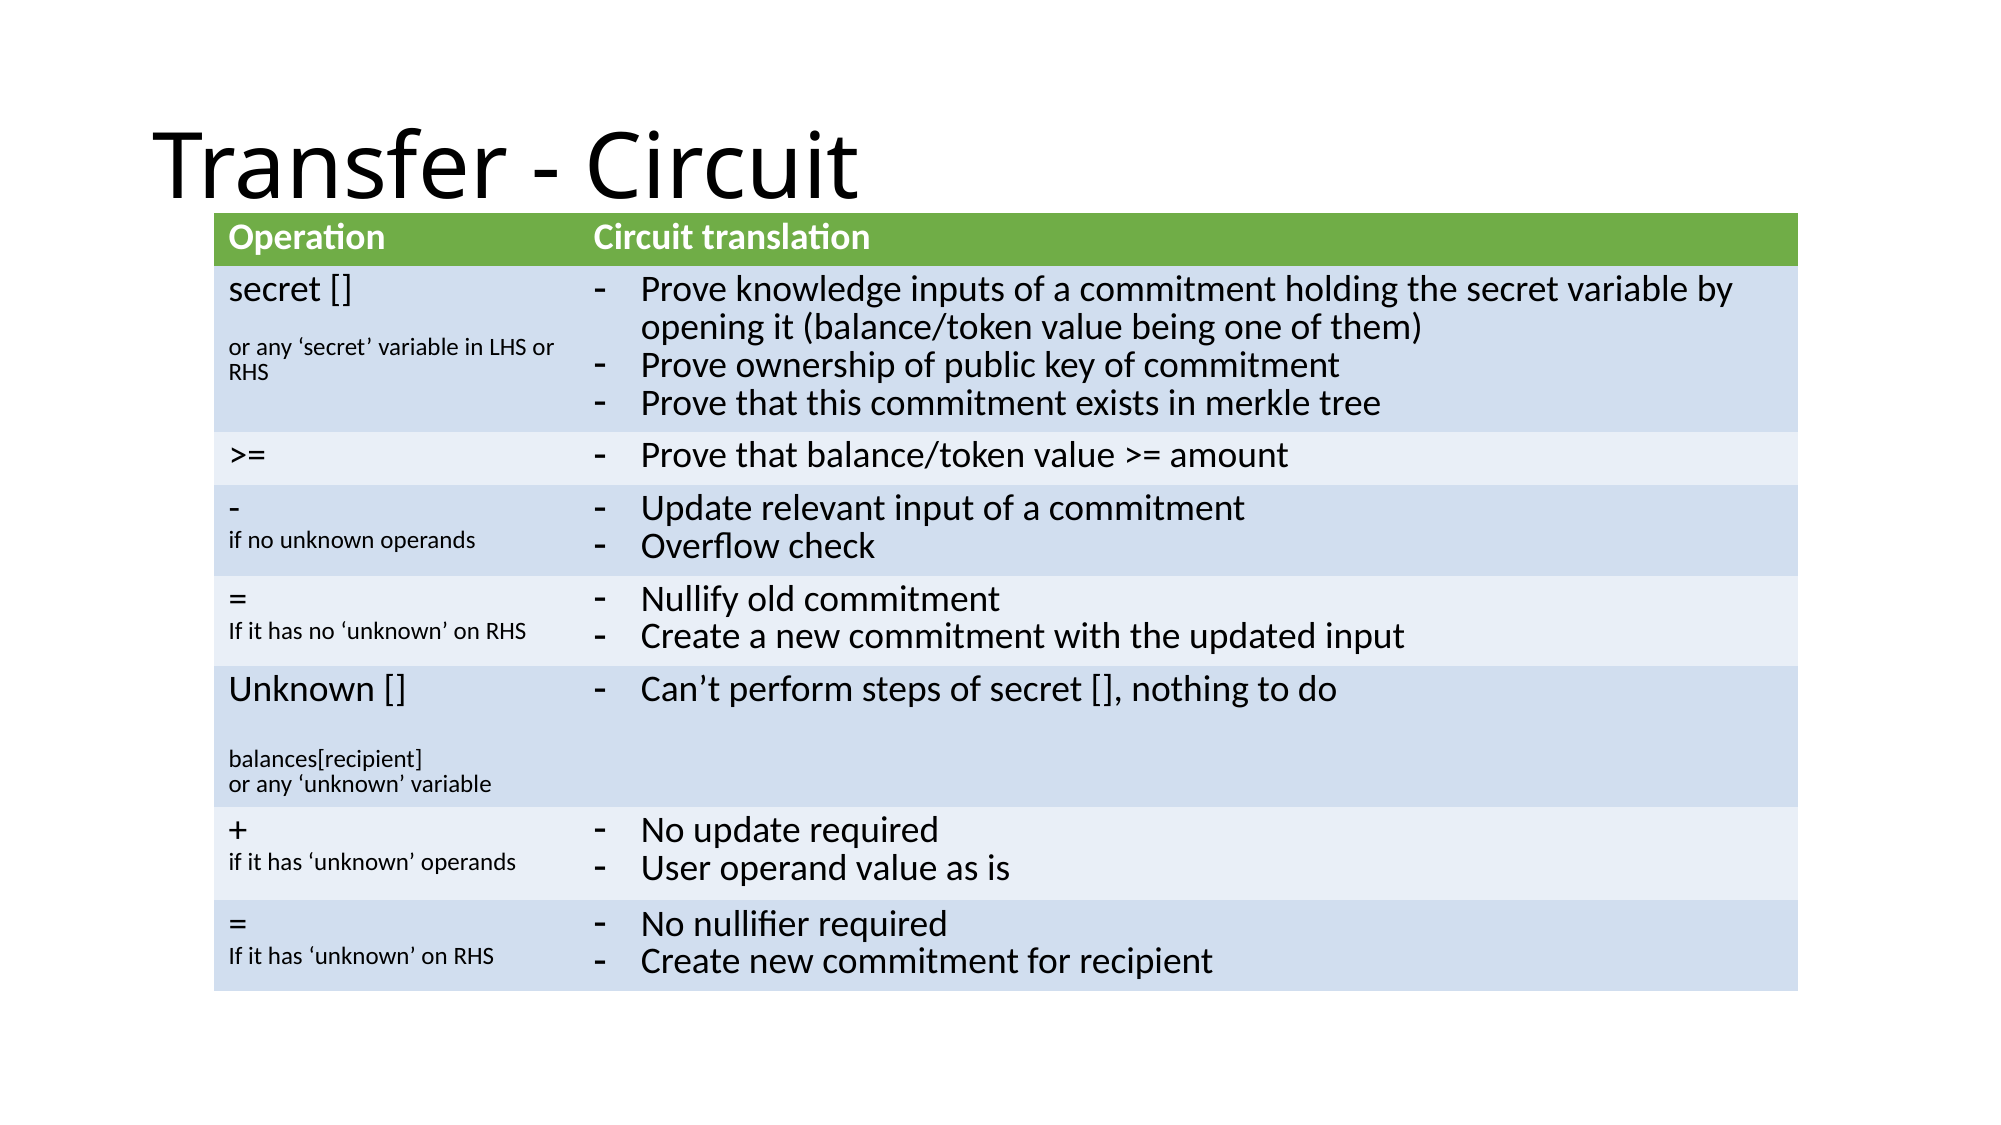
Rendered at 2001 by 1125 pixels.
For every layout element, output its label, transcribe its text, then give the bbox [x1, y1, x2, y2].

table_cell Nullify old commitment Create a new commitment with the updated input [579, 576, 1798, 666]
table_header Circuit translation [579, 213, 1798, 266]
table_cell Update relevant input of a commitment Overflow check [579, 485, 1798, 576]
table_cell >= [214, 432, 579, 485]
table_cell Prove knowledge inputs of a commitment holding the secret variable by opening it (balance/token value being one of them) Prove ownership of public key of commitment Prove that this commitment exists in merkle tree [579, 266, 1798, 432]
table_cell + if it has ‘unknown’ operands [214, 807, 579, 900]
table_cell No update required User operand value as is [579, 807, 1798, 900]
table_cell = If it has no ‘unknown’ on RHS [214, 576, 579, 666]
table_cell secret [] or any ‘secret’ variable in LHS or RHS [214, 266, 579, 432]
table_cell = If it has ‘unknown’ on RHS [214, 900, 579, 991]
table_cell Prove that balance/token value >= amount [579, 432, 1798, 485]
table_header Operation [214, 213, 579, 266]
table_cell No nullifier required Create new commitment for recipient [579, 900, 1798, 991]
title Transfer - Circuit [137, 59, 1863, 278]
table_cell Unknown [] balances[recipient] or any ‘unknown’ variable [214, 666, 579, 807]
table_cell Can’t perform steps of secret [], nothing to do [579, 666, 1798, 807]
table_cell - if no unknown operands [214, 485, 579, 576]
